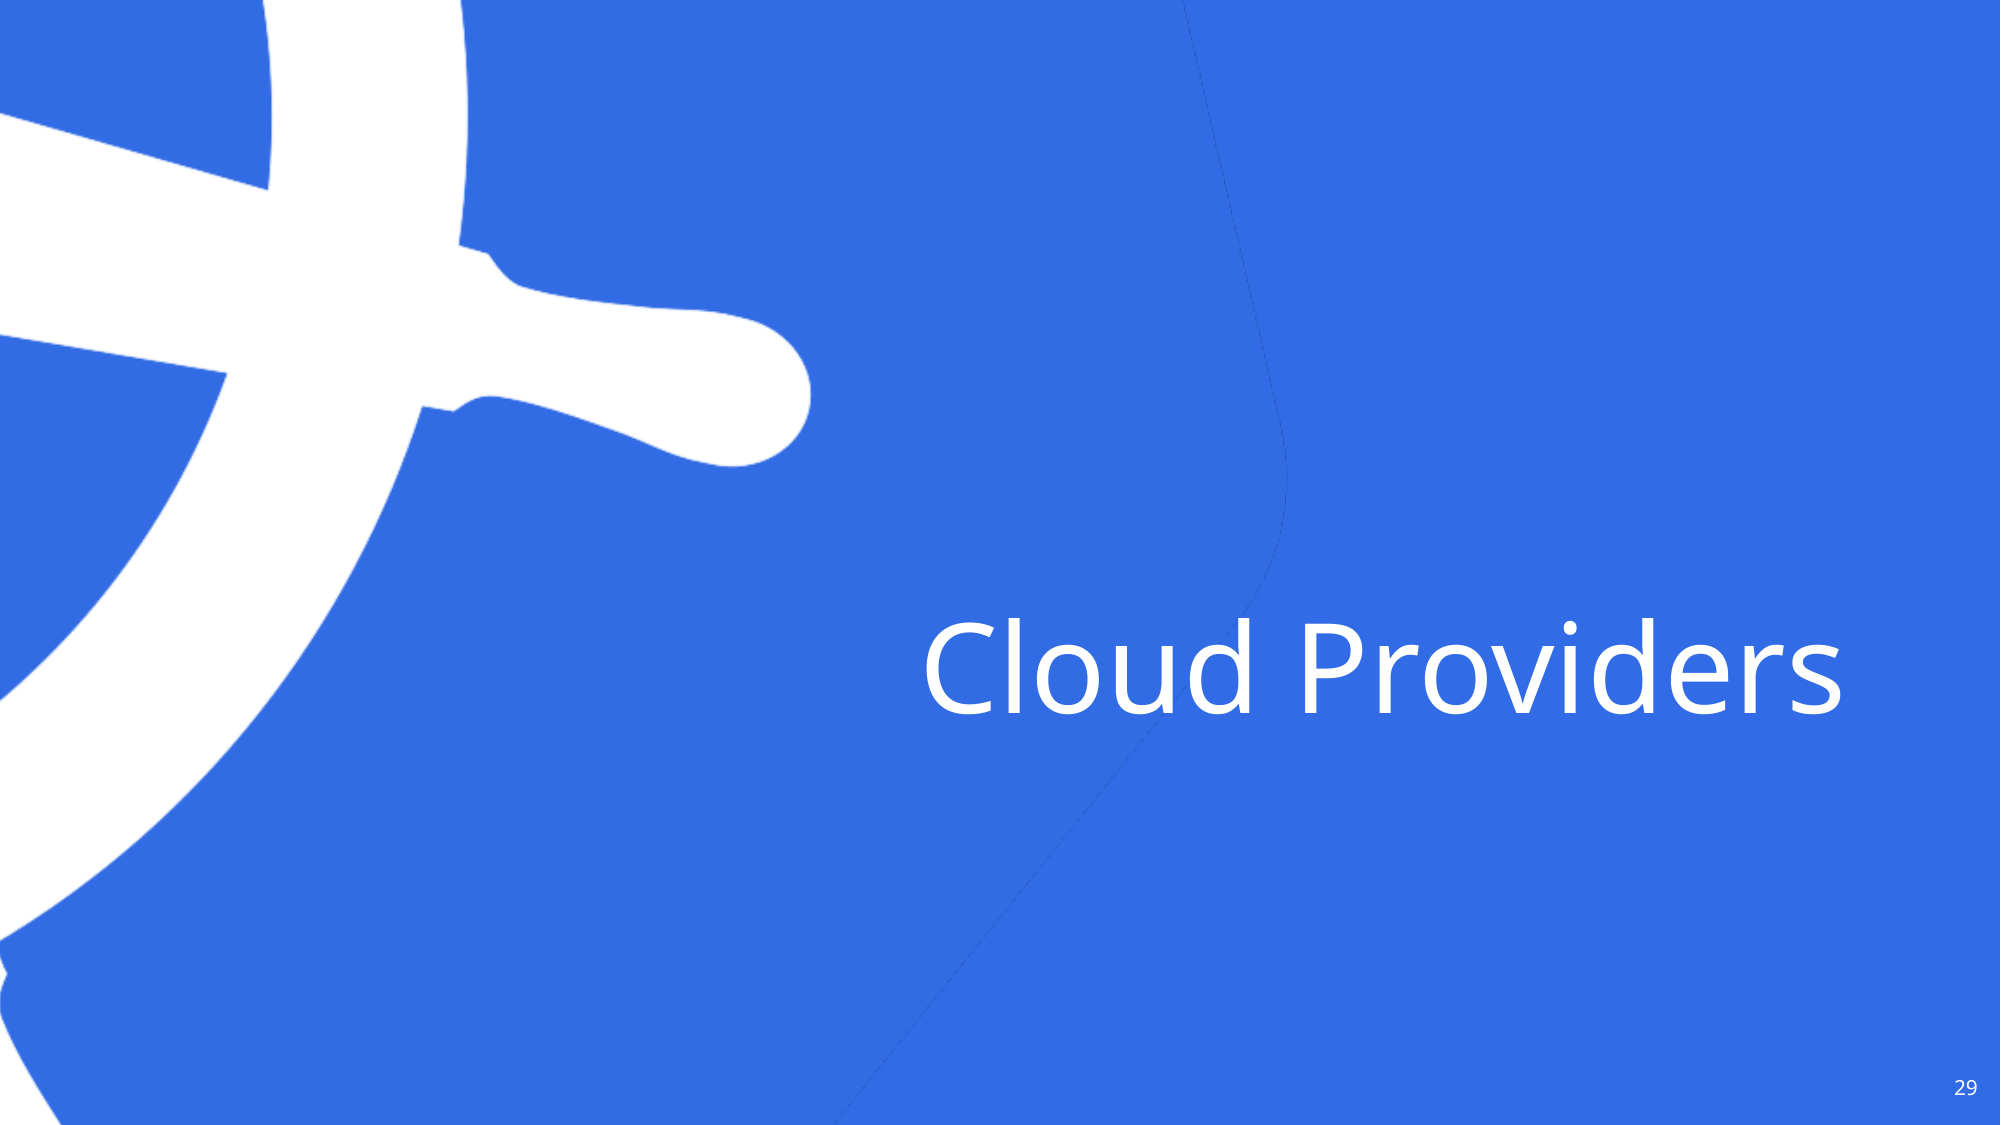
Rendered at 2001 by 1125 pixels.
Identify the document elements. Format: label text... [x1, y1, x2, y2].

title Cloud Providers [136, 280, 1862, 749]
slide_number 29 [1527, 1042, 1978, 1103]
picture [0, 0, 1338, 1125]
